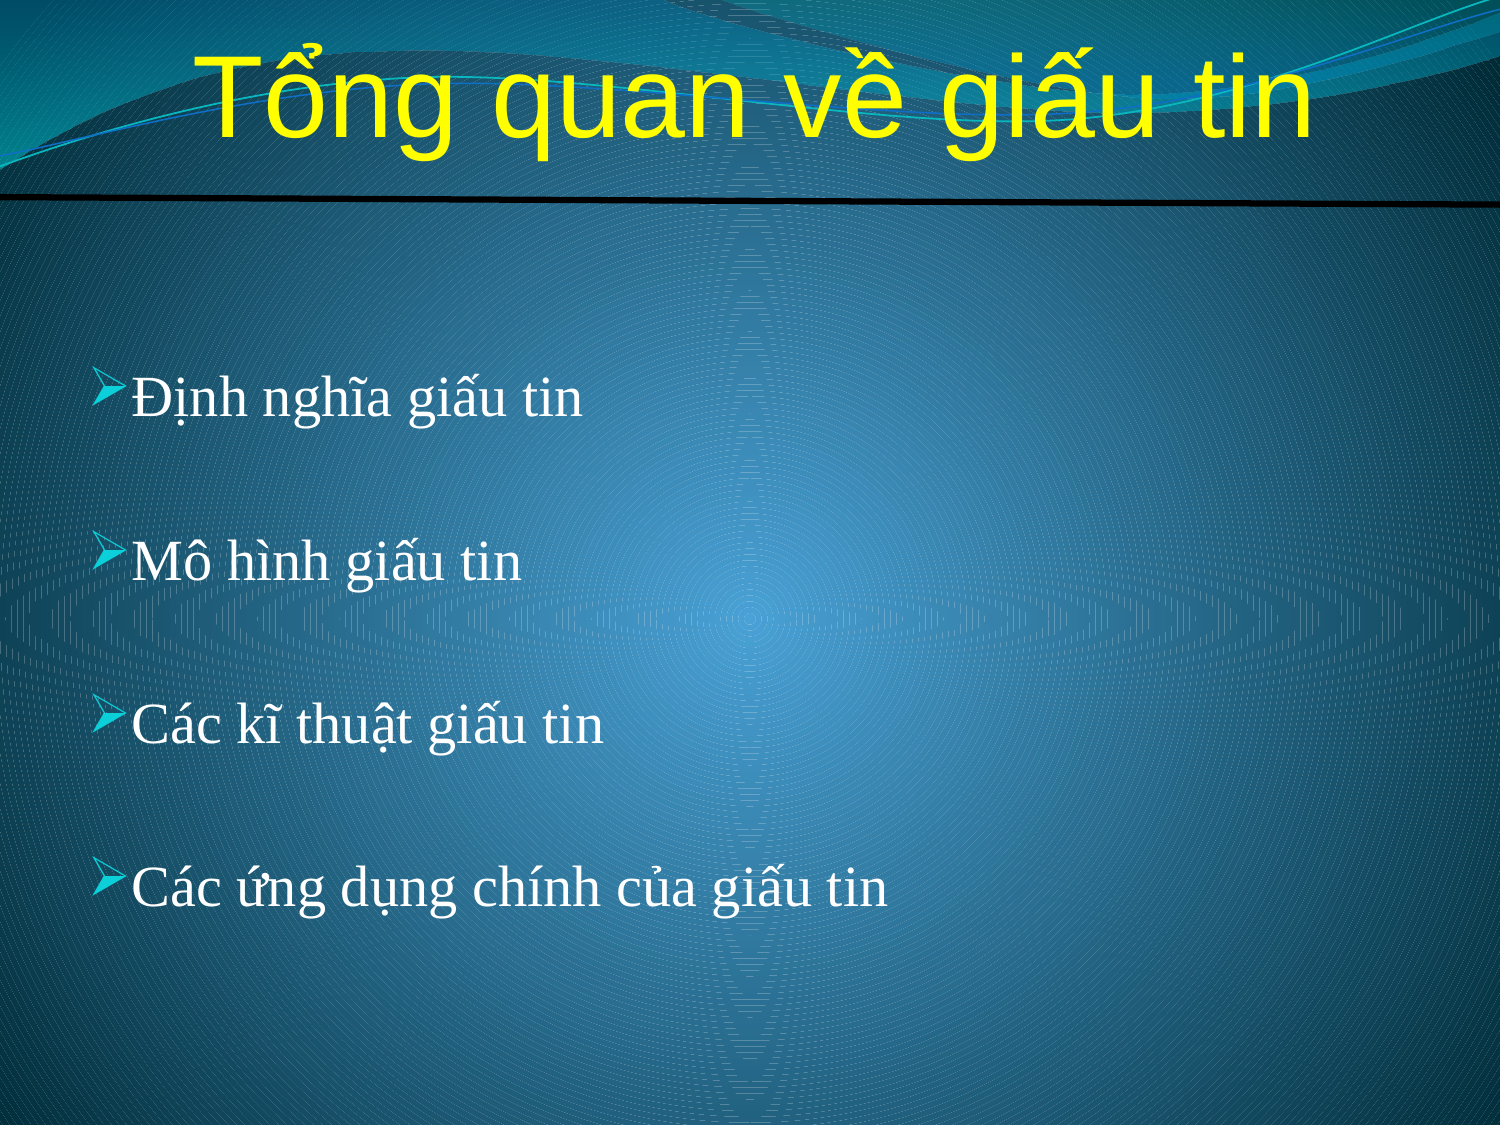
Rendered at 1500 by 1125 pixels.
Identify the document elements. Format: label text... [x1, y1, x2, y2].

subtitle Định nghĩa giấu tin Mô hình giấu tin Các kĩ thuật giấu tin Các ứng dụng chính của giấu tin [87, 207, 1463, 1070]
title Tổng quan về giấu tin [50, 0, 1463, 161]
